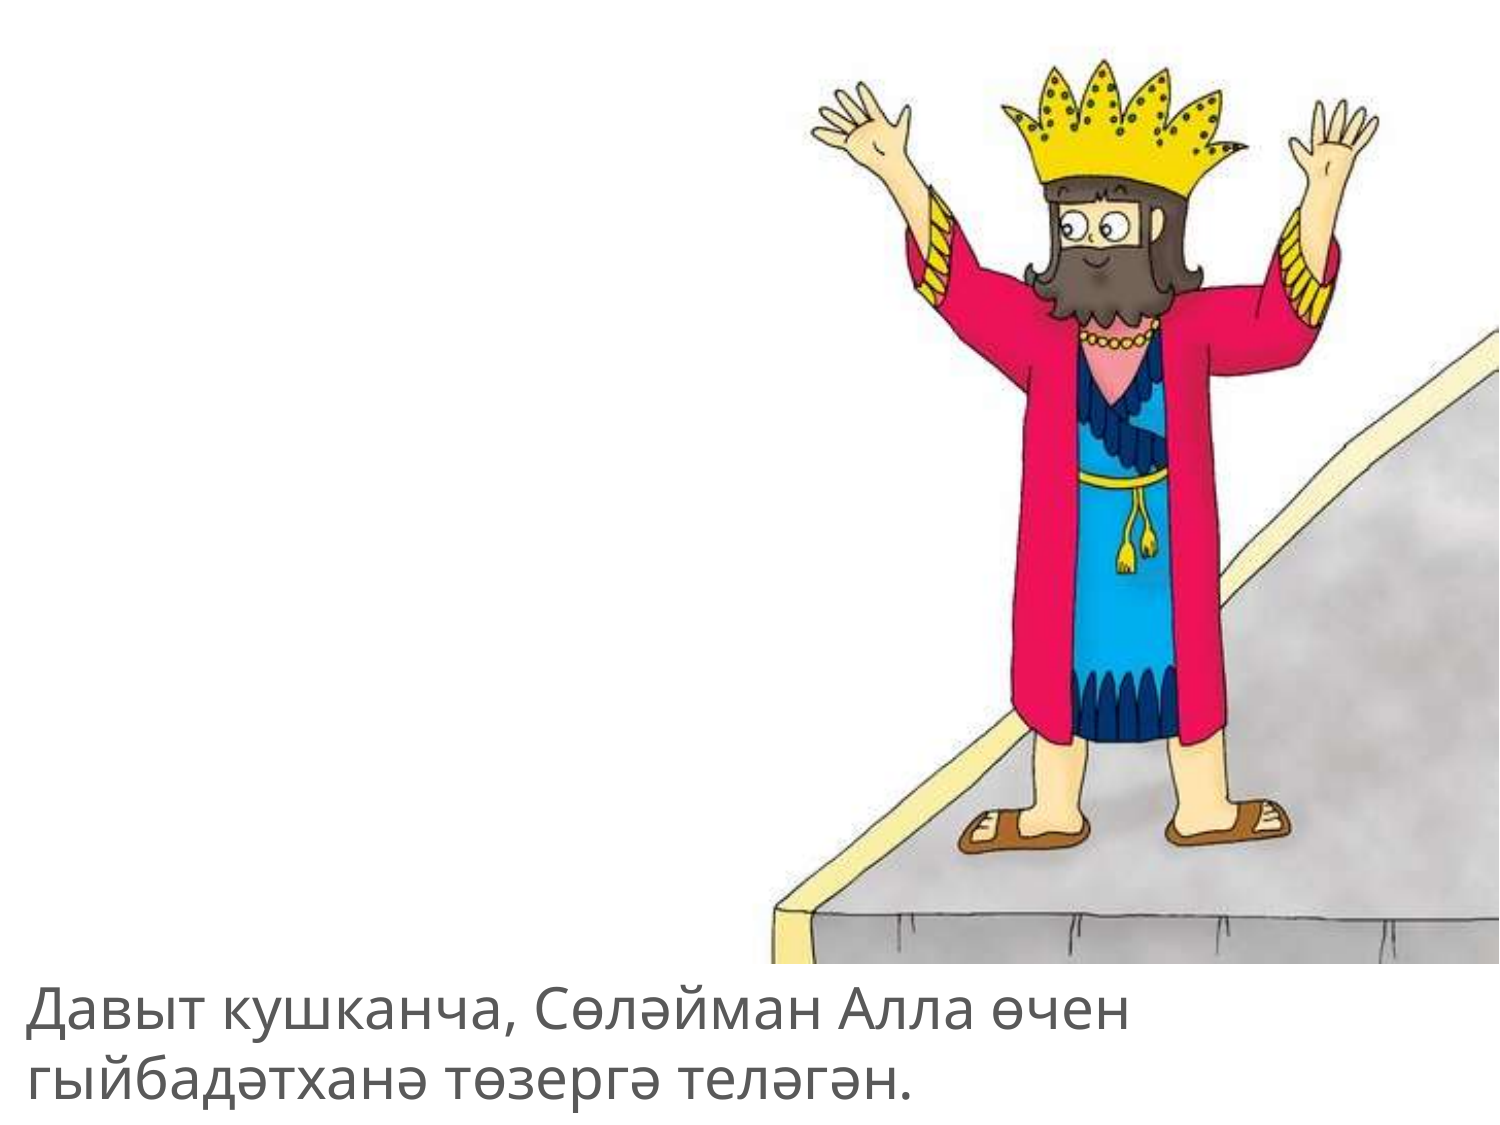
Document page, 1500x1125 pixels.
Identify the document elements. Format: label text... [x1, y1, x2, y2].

picture [159, 13, 1499, 964]
text_box Давыт кушканча, Сөләйман Алла өчен гыйбадәтханә төзергә теләгән. [11, 964, 1483, 1119]
